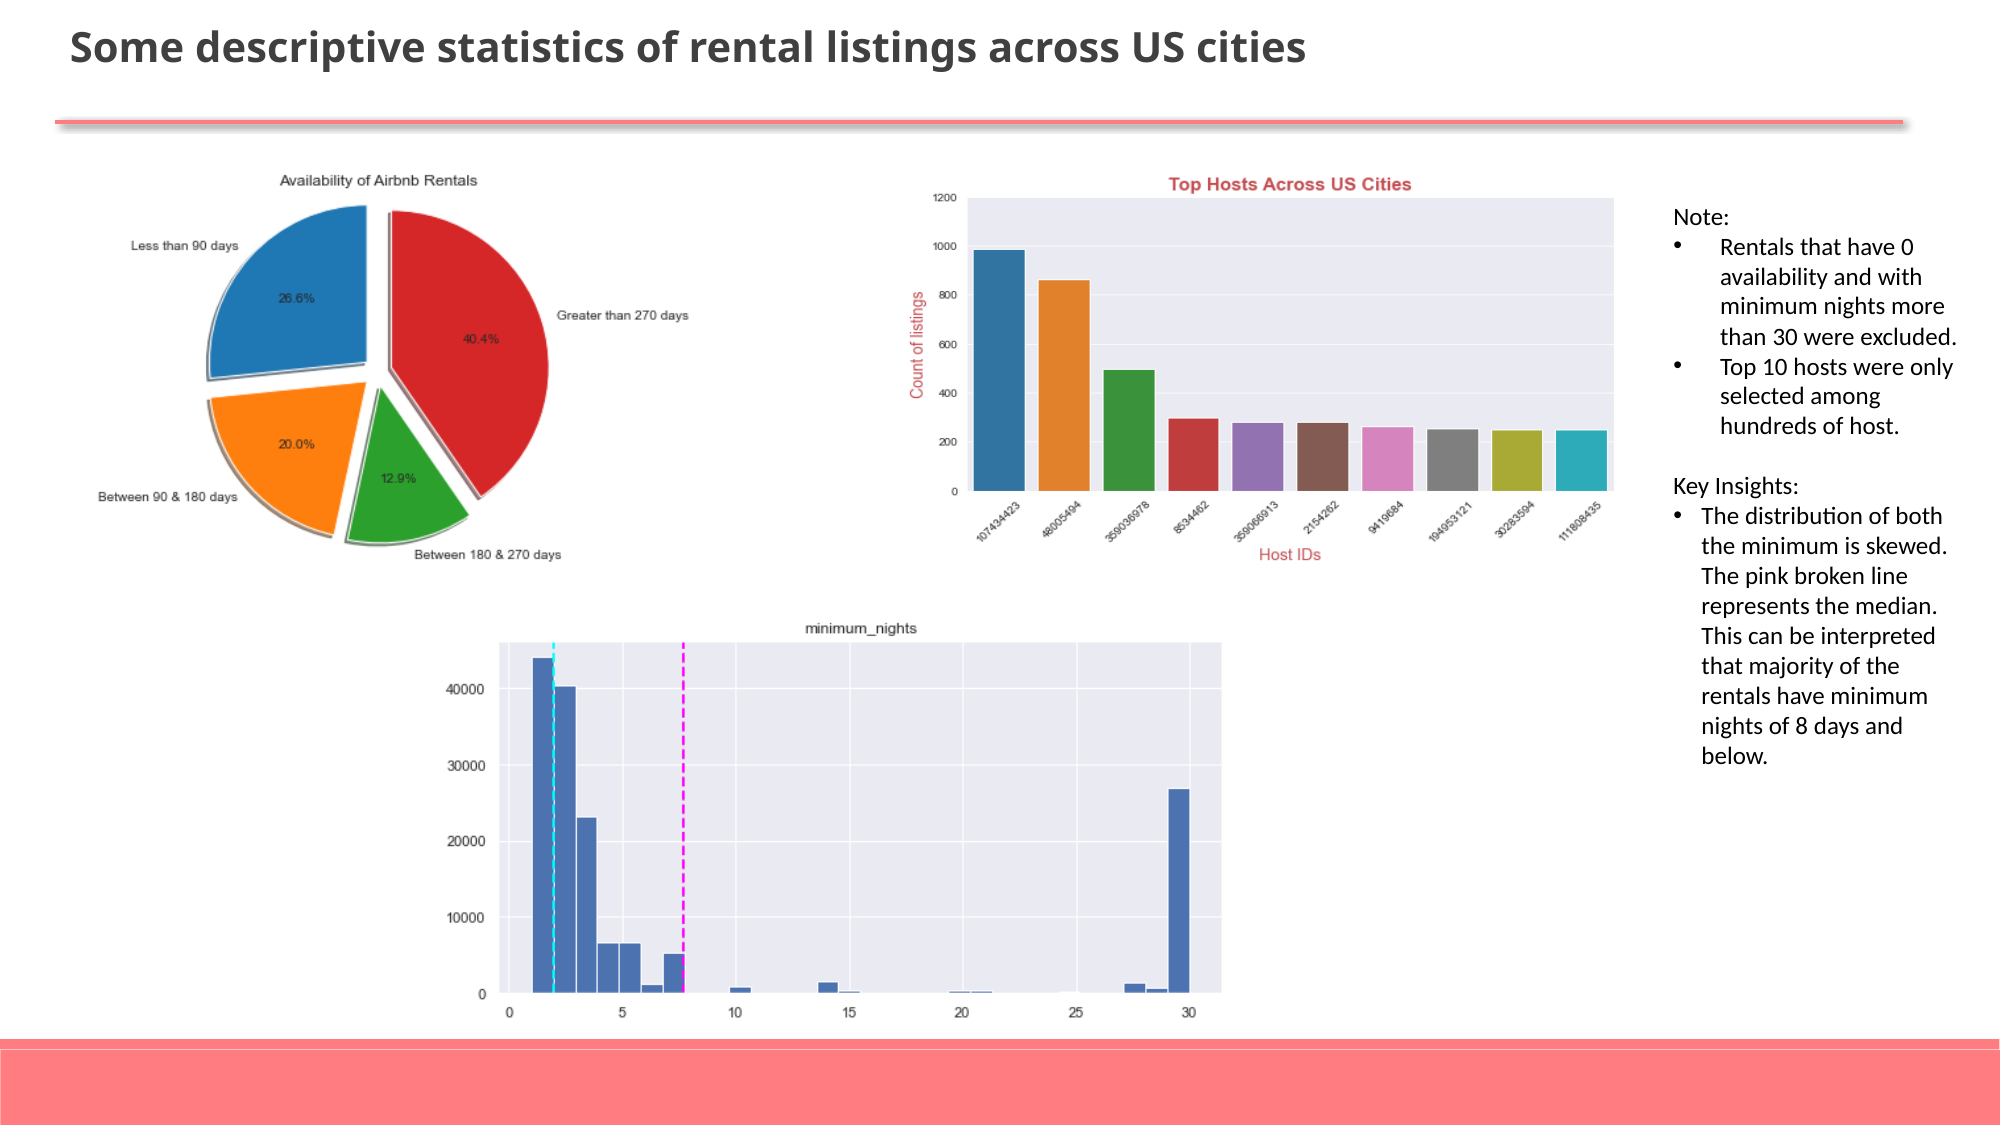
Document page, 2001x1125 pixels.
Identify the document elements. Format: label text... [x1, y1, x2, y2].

text_box Note: Rentals that have 0 availability and with minimum nights more than 30 were excluded. Top 10 hosts were only selected among hundreds of host. Key Insights: The distribution of both the minimum is skewed. The pink broken line represents the median. This can be interpreted that majority of the rentals have minimum nights of 8 days and below. [1658, 192, 1973, 812]
picture [89, 165, 698, 572]
picture [437, 614, 1232, 1029]
picture [903, 170, 1622, 572]
text_box Some descriptive statistics of rental listings across US cities [55, 13, 1904, 78]
